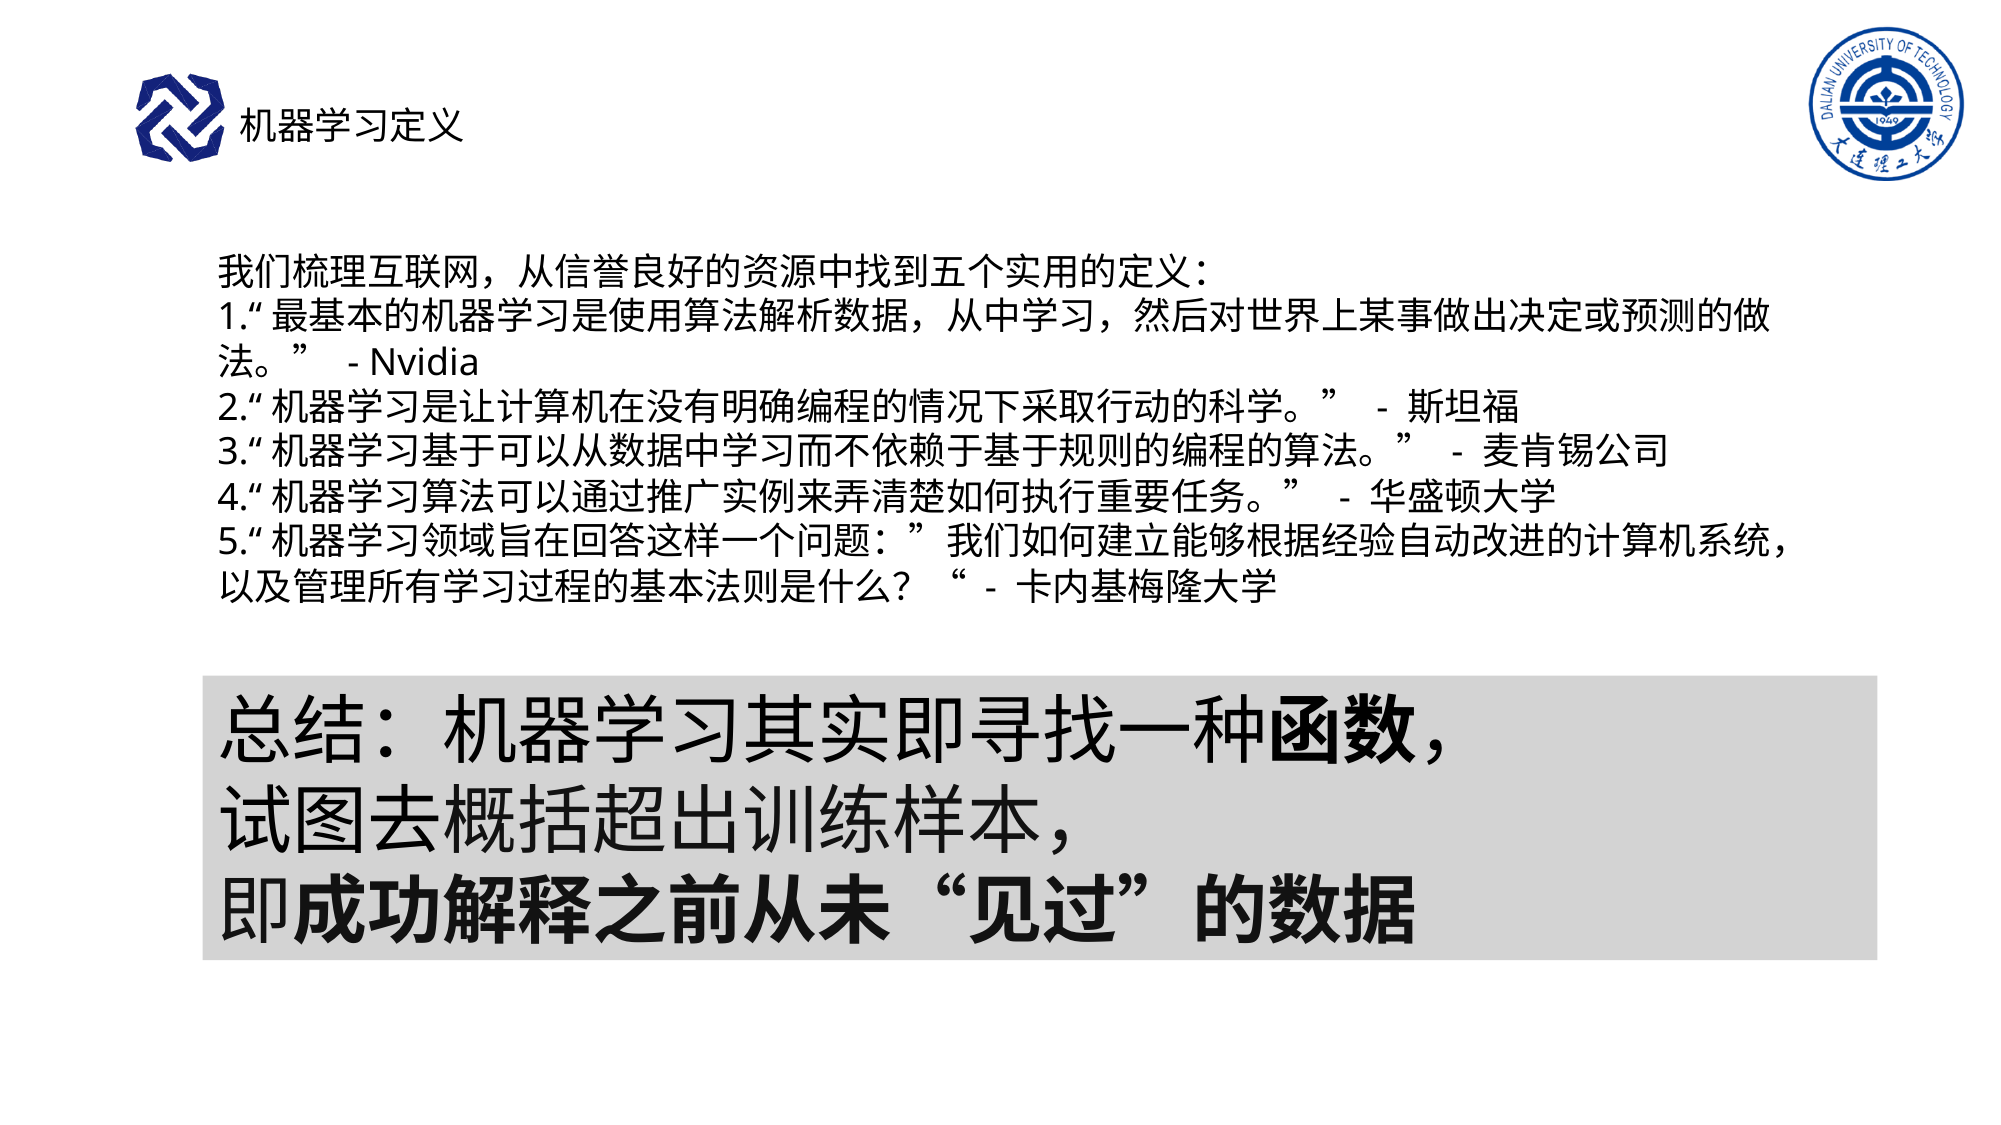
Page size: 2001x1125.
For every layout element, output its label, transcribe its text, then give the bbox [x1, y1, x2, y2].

picture [135, 73, 225, 162]
text_box 机器学习定义 [225, 94, 535, 155]
text_box 总结：机器学习其实即寻找一种函数， 试图去概括超出训练样本， 即成功解释之前从未“见过”的数据 [202, 675, 1878, 961]
picture [1808, 25, 1981, 181]
text_box 我们梳理互联网，从信誉良好的资源中找到五个实用的定义： 1.“最基本的机器学习是使用算法解析数据，从中学习，然后对世界上某事做出决定或预测的做法。” - Nvidia 2.“机器学习是让计算机在没有明确编程的情况下采取行动的科学。” - 斯坦福 3.“机器学习基于可以从数据中学习而不依赖于基于规则的编程的算法。” - 麦肯锡公司 4.“机器学习算法可以通过推广实例来弄清楚如何执行重要任务。” - 华盛顿大学 5.“机器学习领域旨在回答这样一个问题：”我们如何建立能够根据经验自动改进的计算机系统，以及管理所有学习过程的基本法则是什么？“ - 卡内基梅隆大学 [202, 240, 1798, 660]
